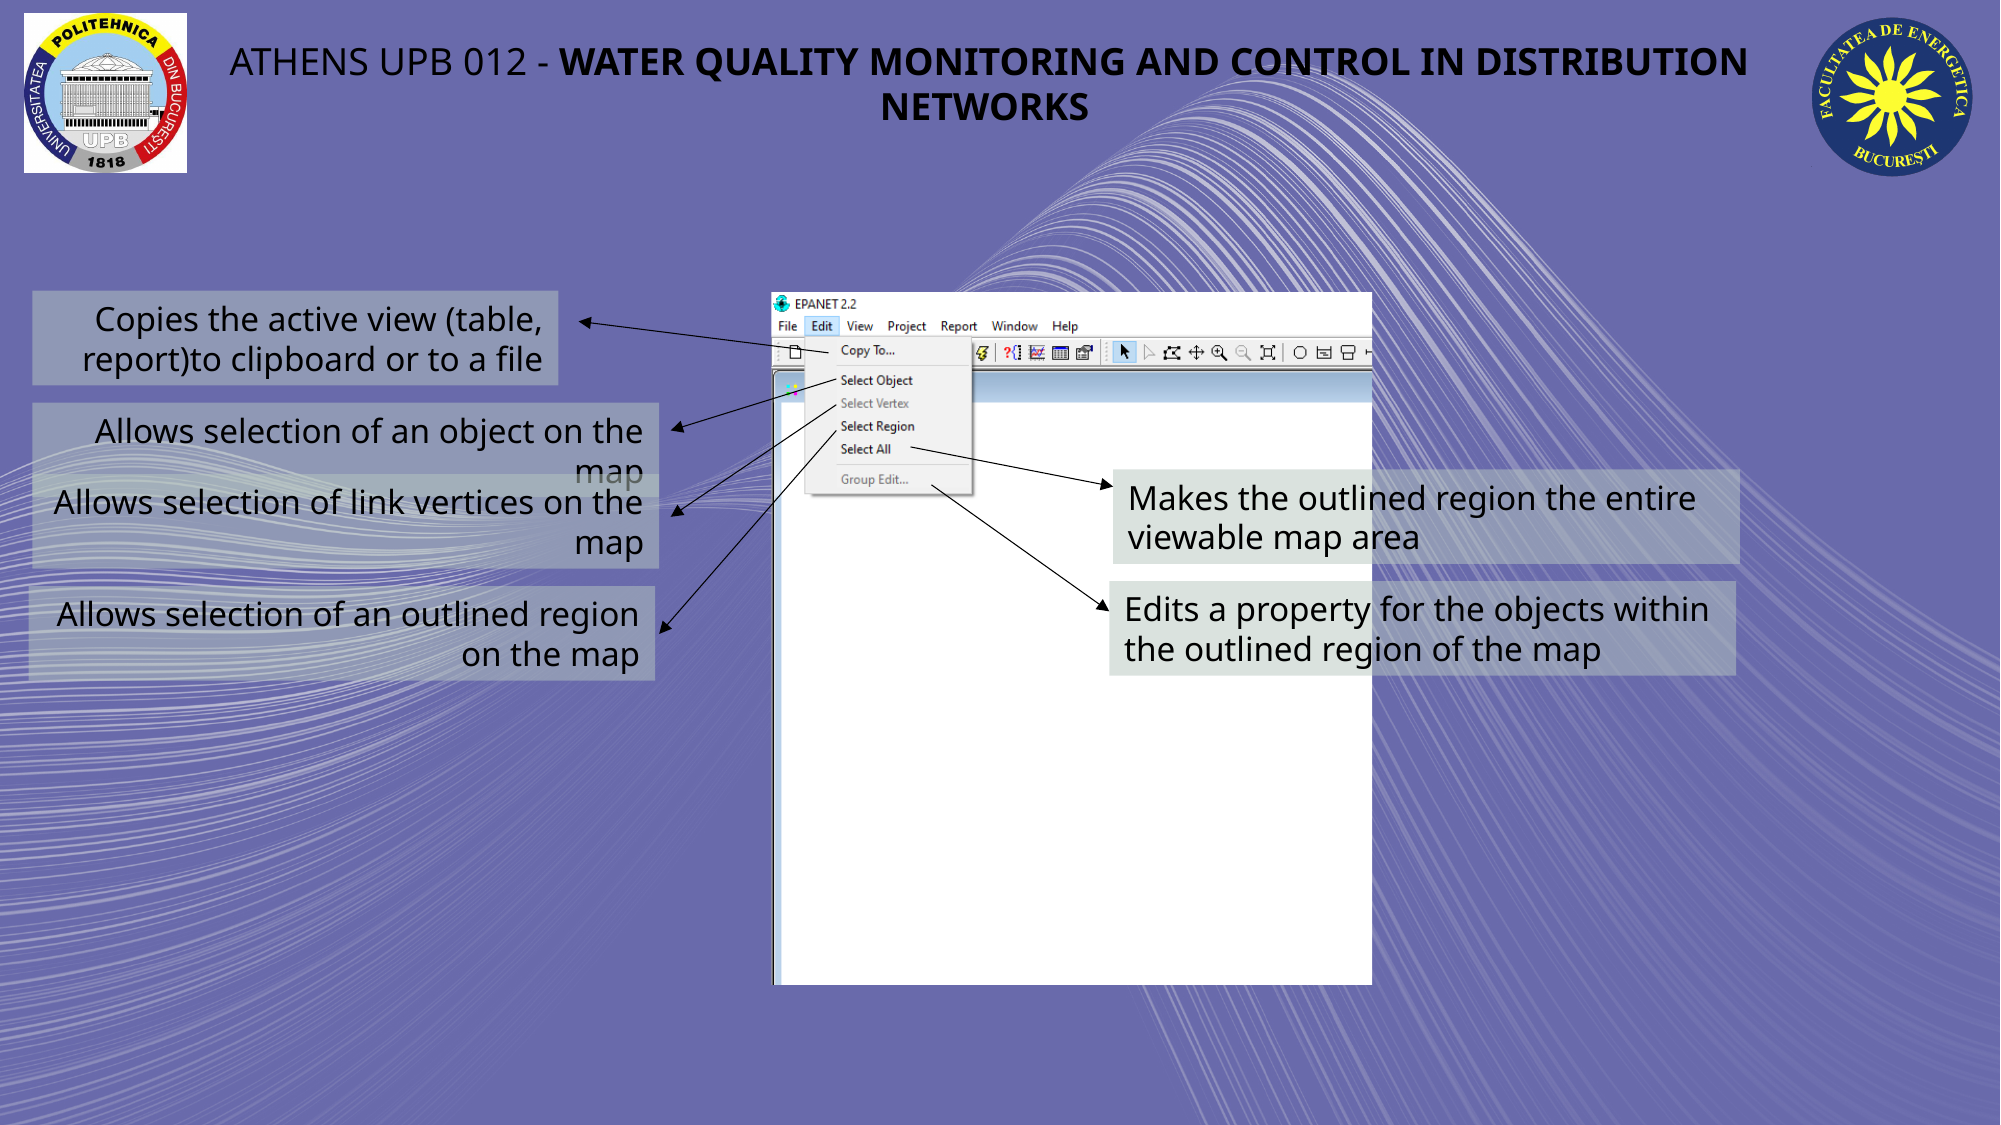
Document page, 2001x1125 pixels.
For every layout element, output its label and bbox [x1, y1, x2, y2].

picture [0, 0, 2000, 1125]
text_box [659, 430, 837, 634]
text_box [670, 378, 837, 404]
text_box [931, 484, 1110, 612]
text_box [578, 321, 829, 353]
text_box [670, 404, 837, 430]
text_box [910, 446, 1114, 487]
